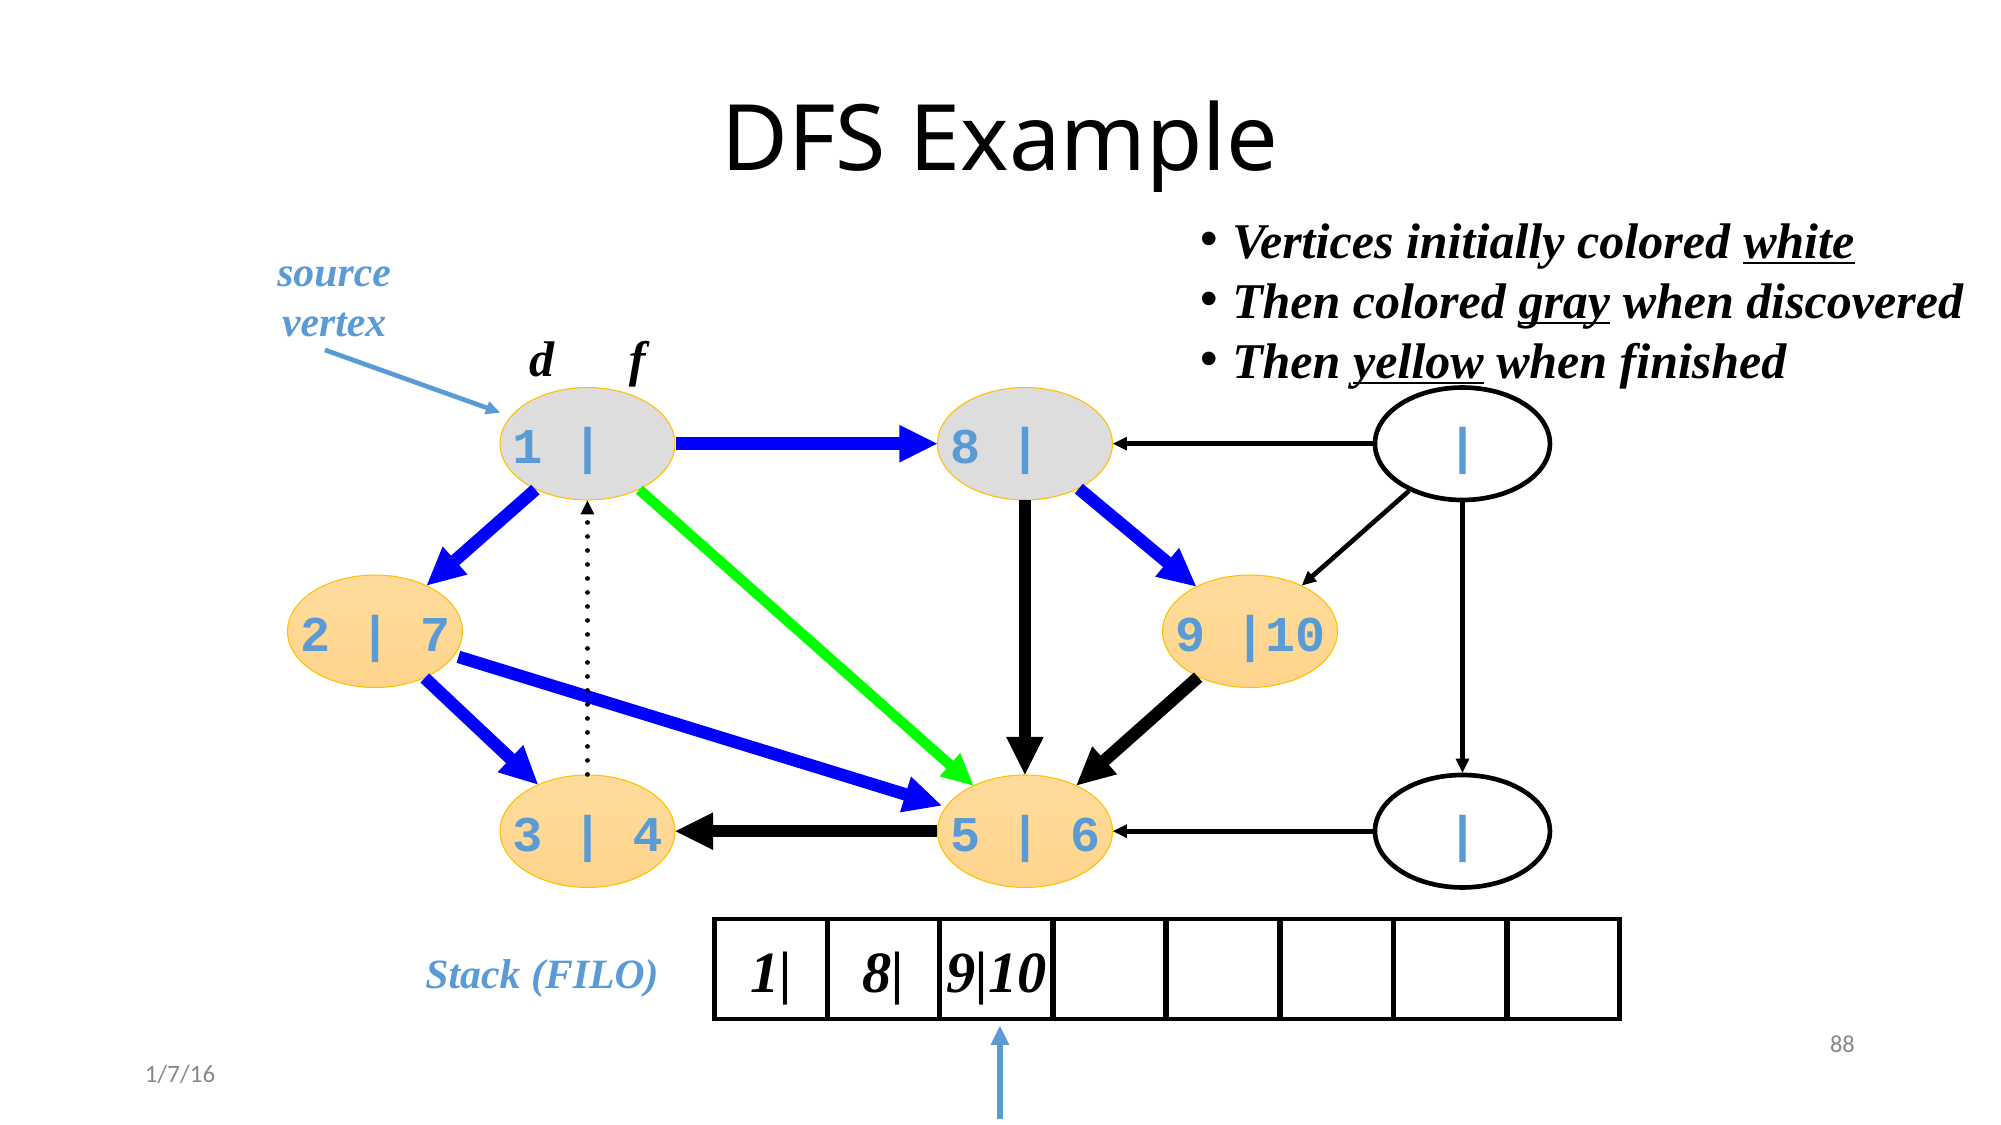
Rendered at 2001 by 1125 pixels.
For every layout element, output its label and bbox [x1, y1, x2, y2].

slide_number [1411, 1020, 1863, 1066]
text_box [269, 201, 1971, 888]
text_box [1456, 502, 1469, 773]
text_box [1280, 919, 1393, 1019]
title [136, 59, 1863, 222]
text_box [1394, 919, 1620, 1019]
text_box [137, 1050, 588, 1095]
text_box [414, 939, 670, 1005]
text_box [662, 1026, 1338, 1120]
text_box [714, 919, 1279, 1019]
text_box [1374, 774, 1551, 888]
